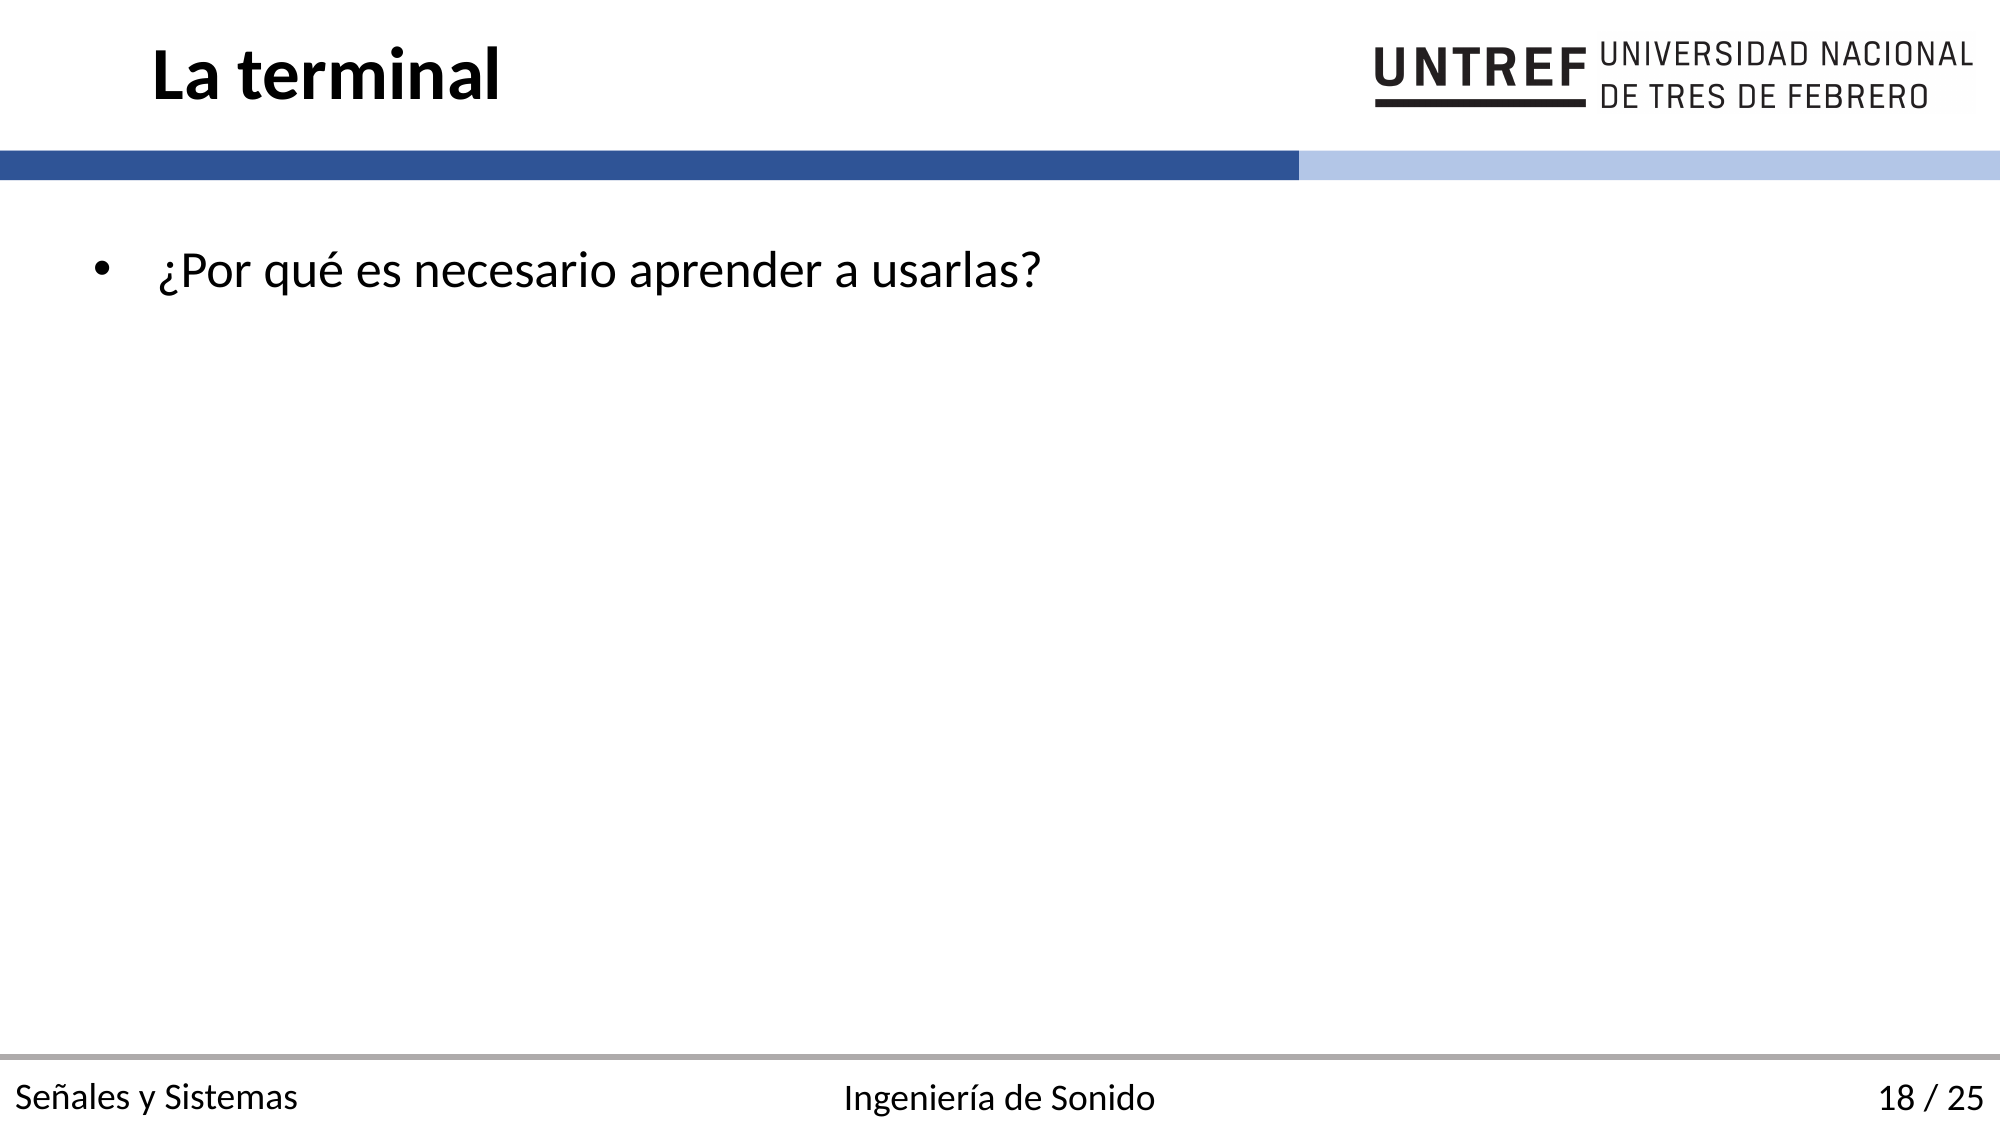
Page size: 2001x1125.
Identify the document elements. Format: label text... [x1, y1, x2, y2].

title La terminal [137, 0, 1863, 151]
picture [1863, 31, 1976, 114]
list ¿Por qué es necesario aprender a usarlas? [66, 234, 1863, 949]
